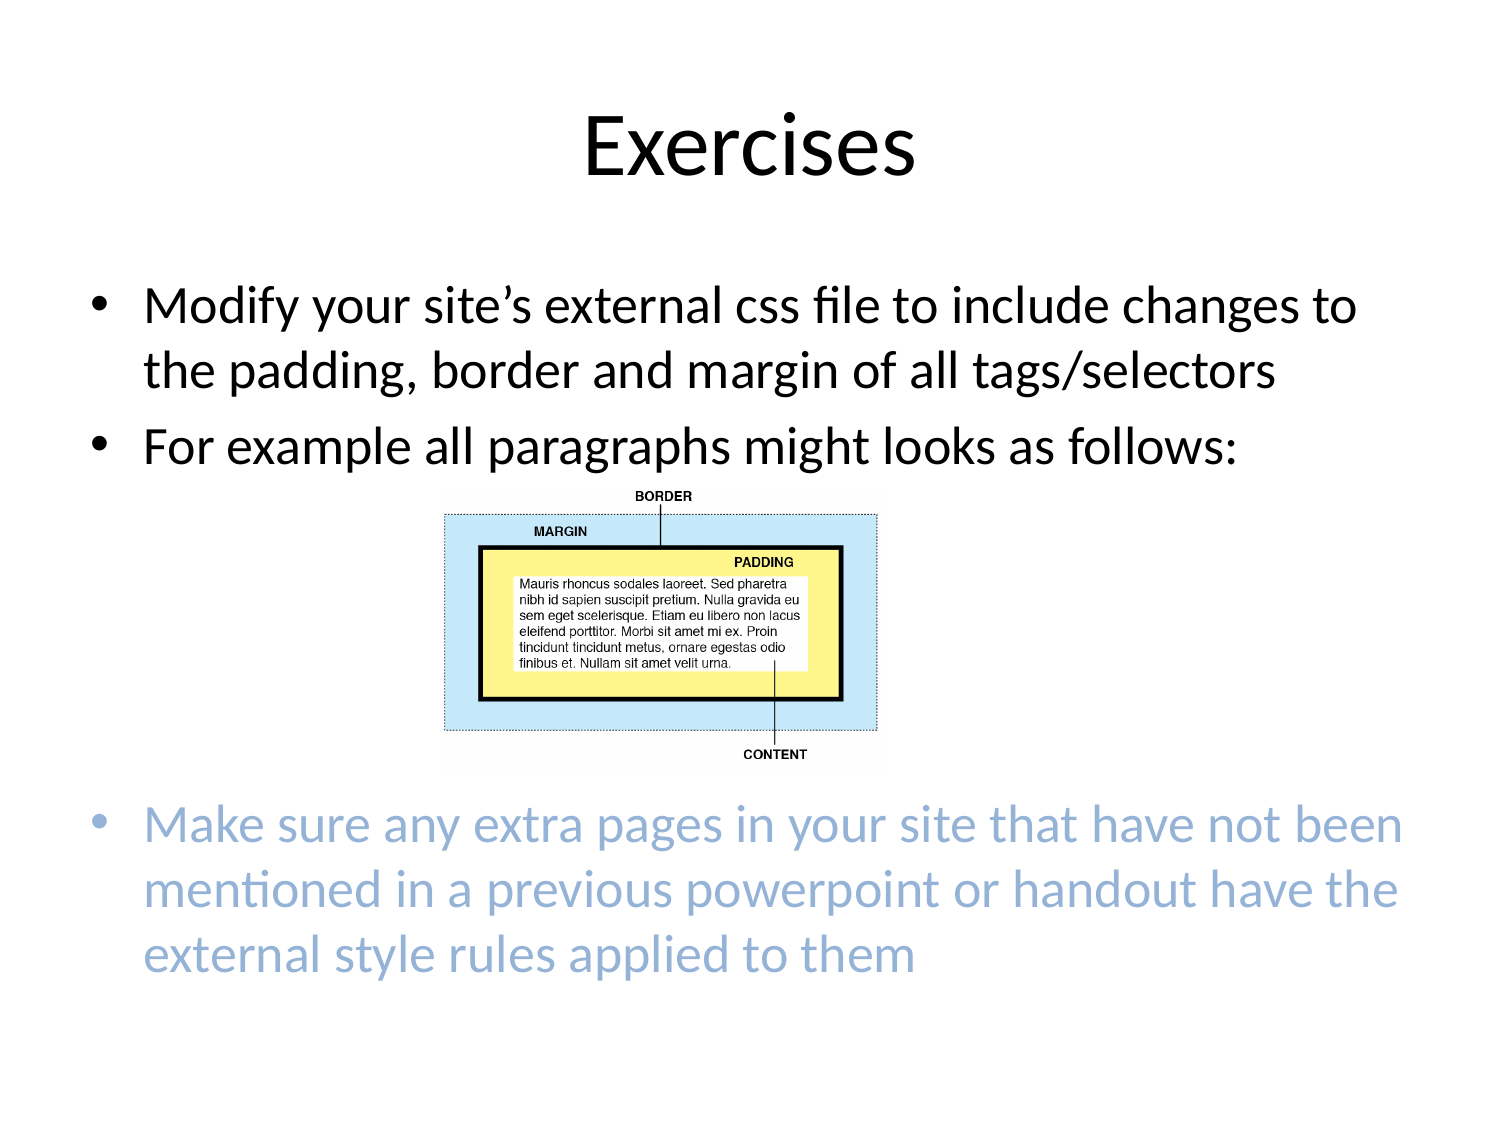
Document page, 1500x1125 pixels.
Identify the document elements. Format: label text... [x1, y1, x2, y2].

list Modify your site’s external css file to include changes to the padding, border and margin of all tags/selectors For example all paragraphs might looks as follows: Make sure any extra pages in your site that have not been mentioned in a previous powerpoint or handout have the external style rules applied to them [75, 262, 1425, 1005]
picture [437, 487, 889, 771]
title Exercises [75, 45, 1425, 233]
